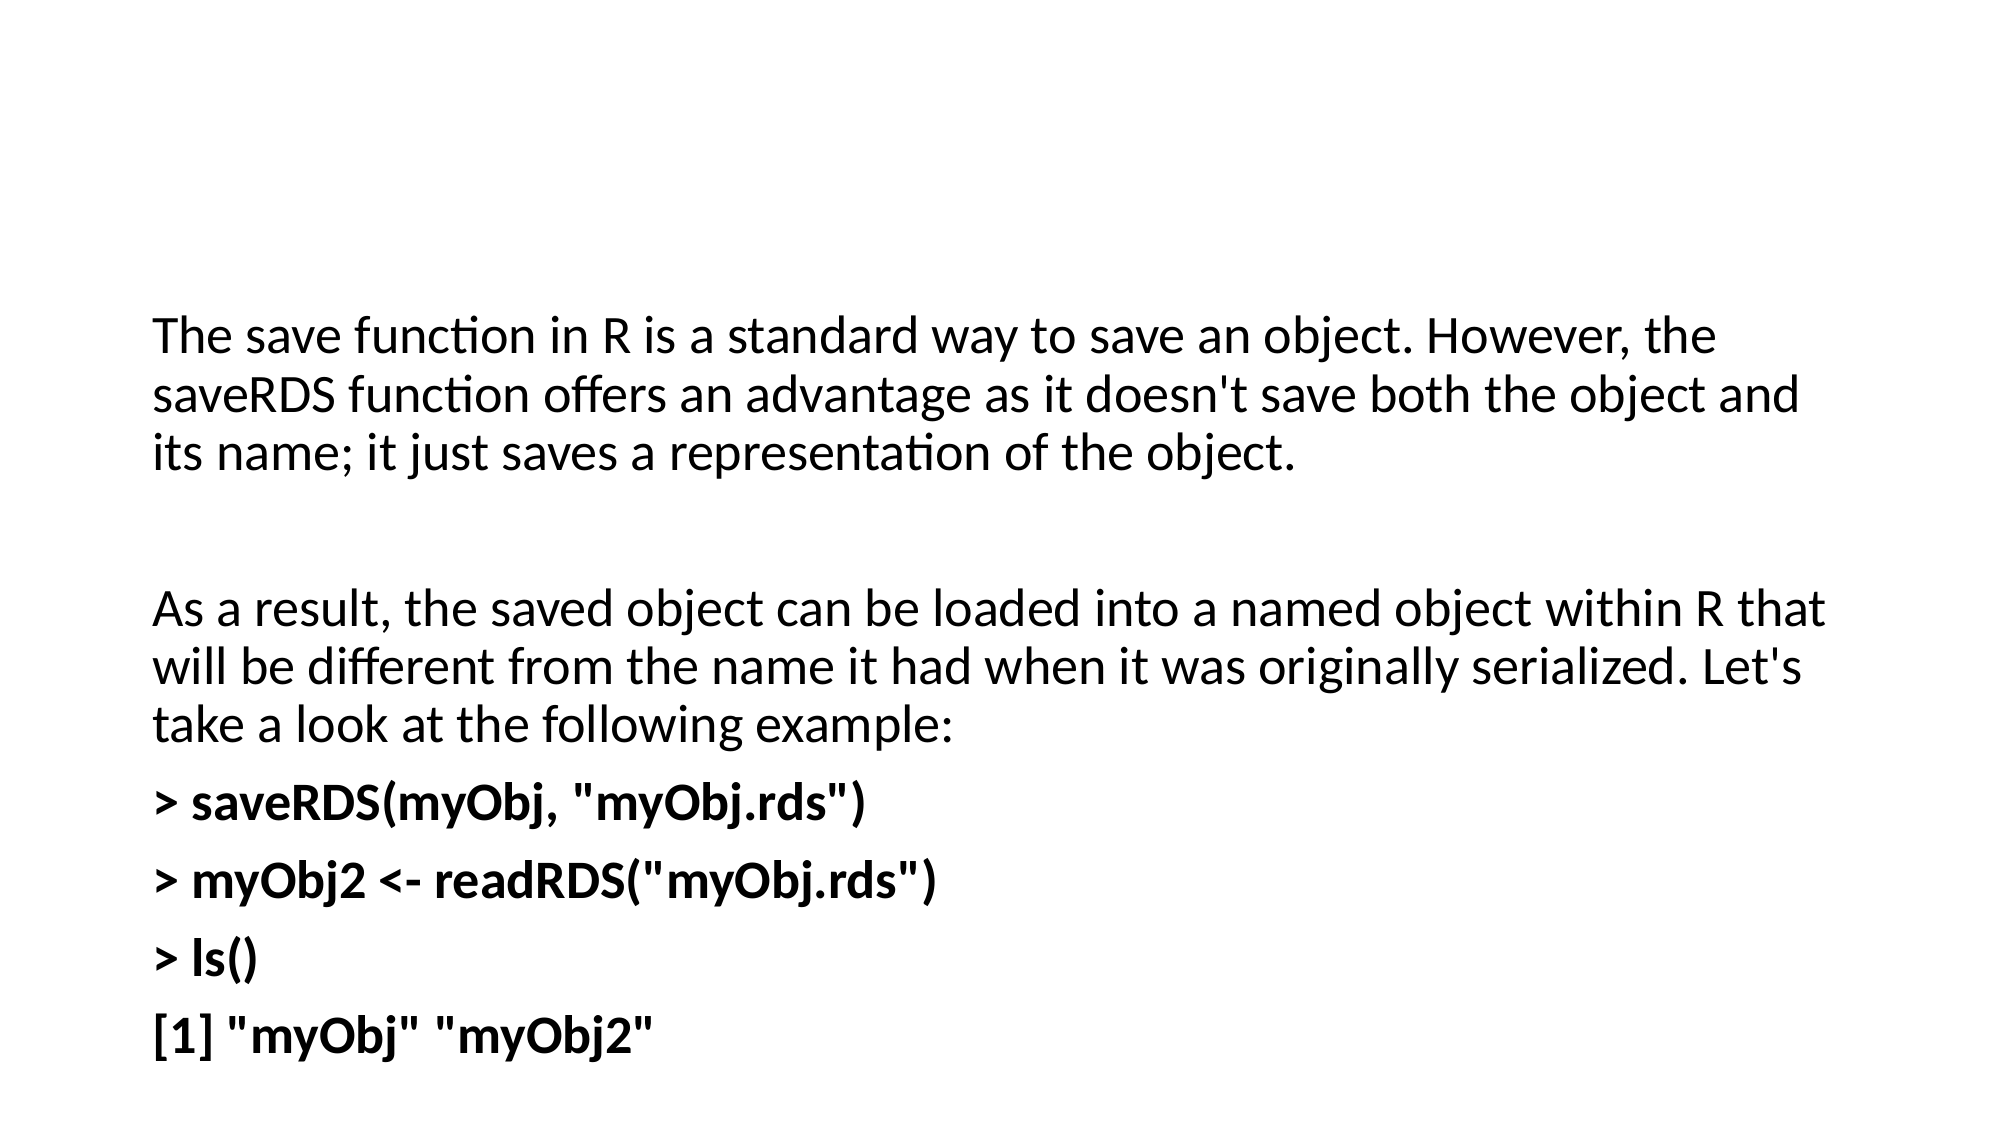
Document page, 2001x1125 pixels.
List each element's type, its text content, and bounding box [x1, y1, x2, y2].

list The save function in R is a standard way to save an object. However, the saveRDS function offers an advantage as it doesn't save both the object and its name; it just saves a representation of the object. As a result, the saved object can be loaded into a named object within R that will be different from the name it had when it was originally serialized. Let's take a look at the following example: > saveRDS(myObj, "myObj.rds") > myObj2 <- readRDS("myObj.rds") > ls() [1] "myObj" "myObj2" [137, 299, 1863, 1077]
